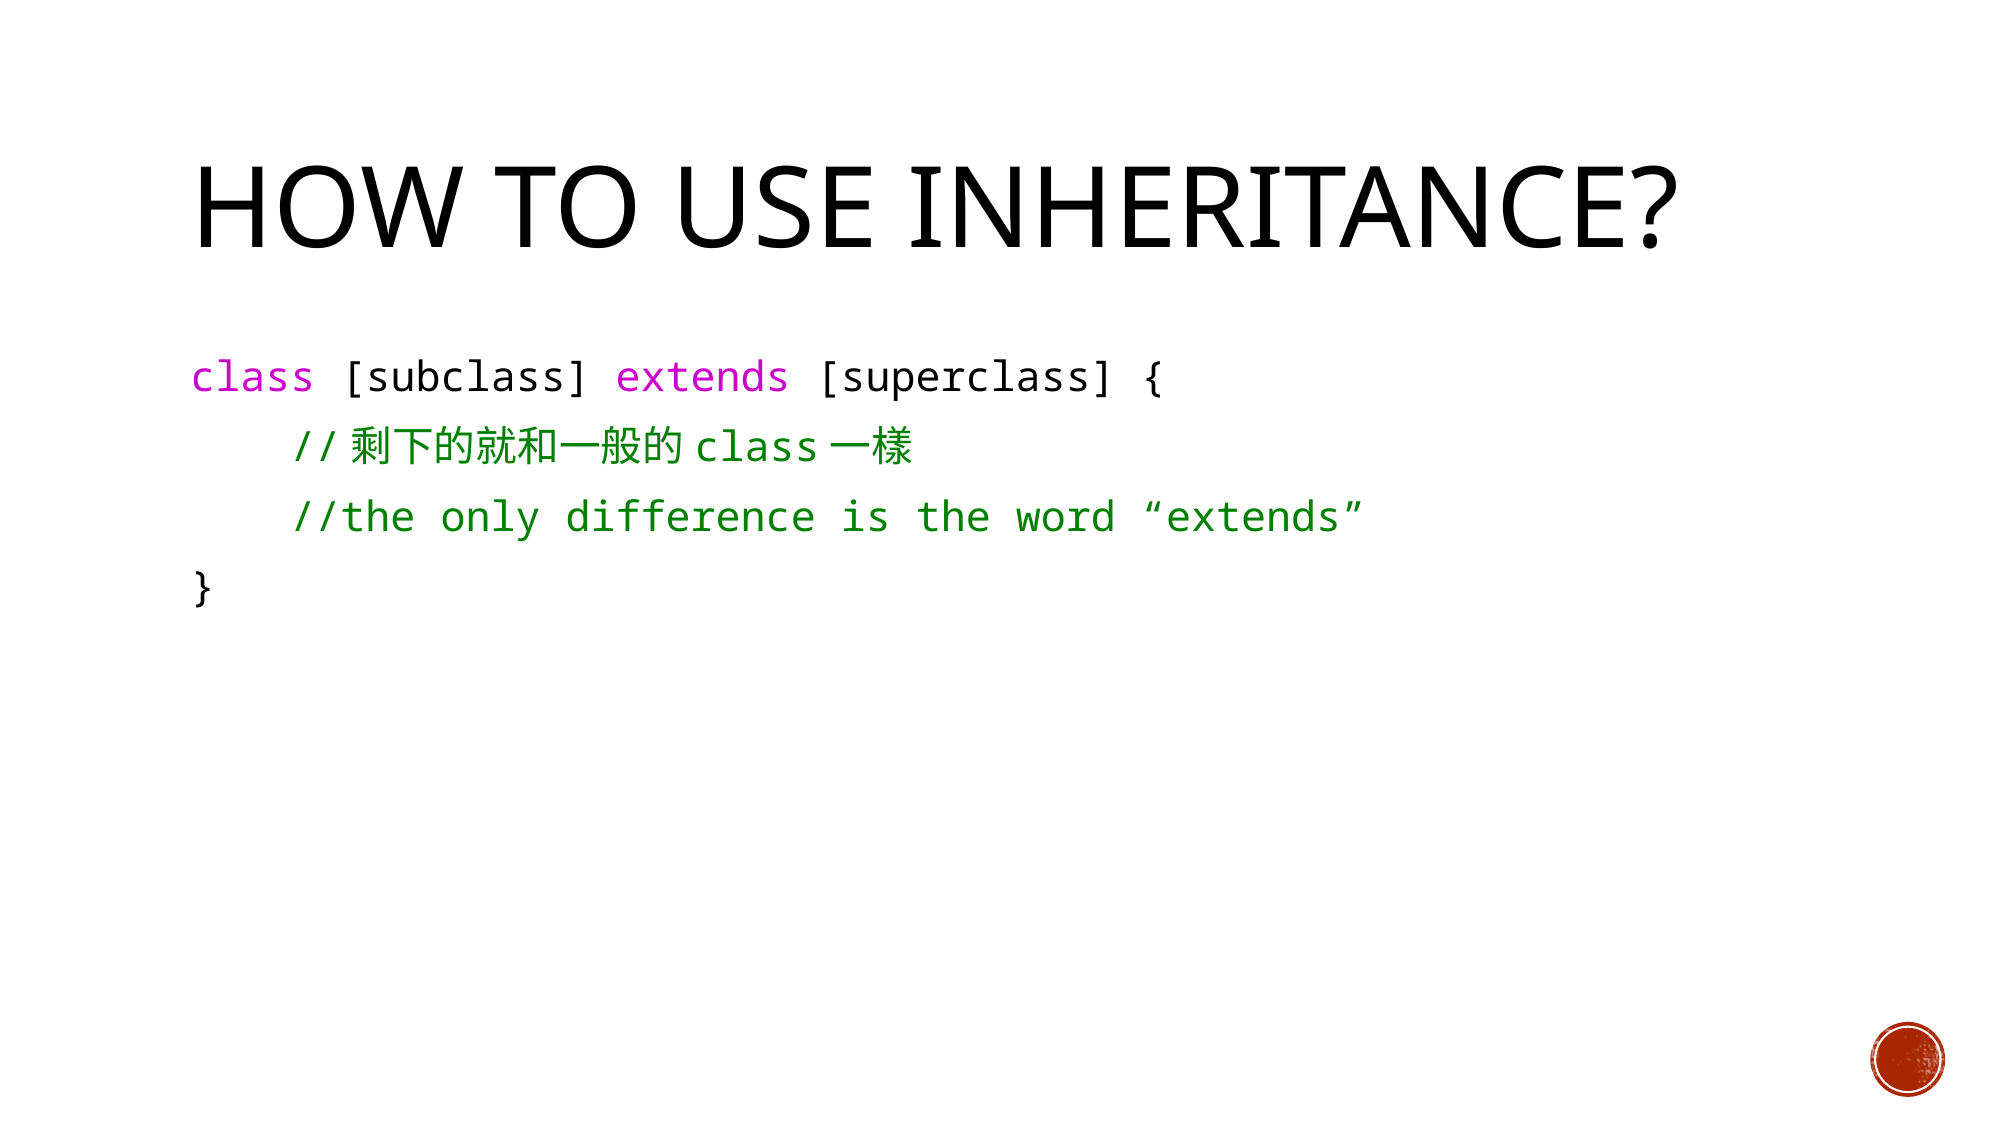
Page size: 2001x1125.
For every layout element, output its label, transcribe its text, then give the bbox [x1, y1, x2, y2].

picture [1870, 1021, 1946, 1097]
list class [subclass] extends [superclass] { //剩下的就和一般的class一樣 //the only difference is the word “extends” } [175, 348, 1826, 1013]
title HOW TO USE INHERITANCE? [175, 79, 1826, 344]
